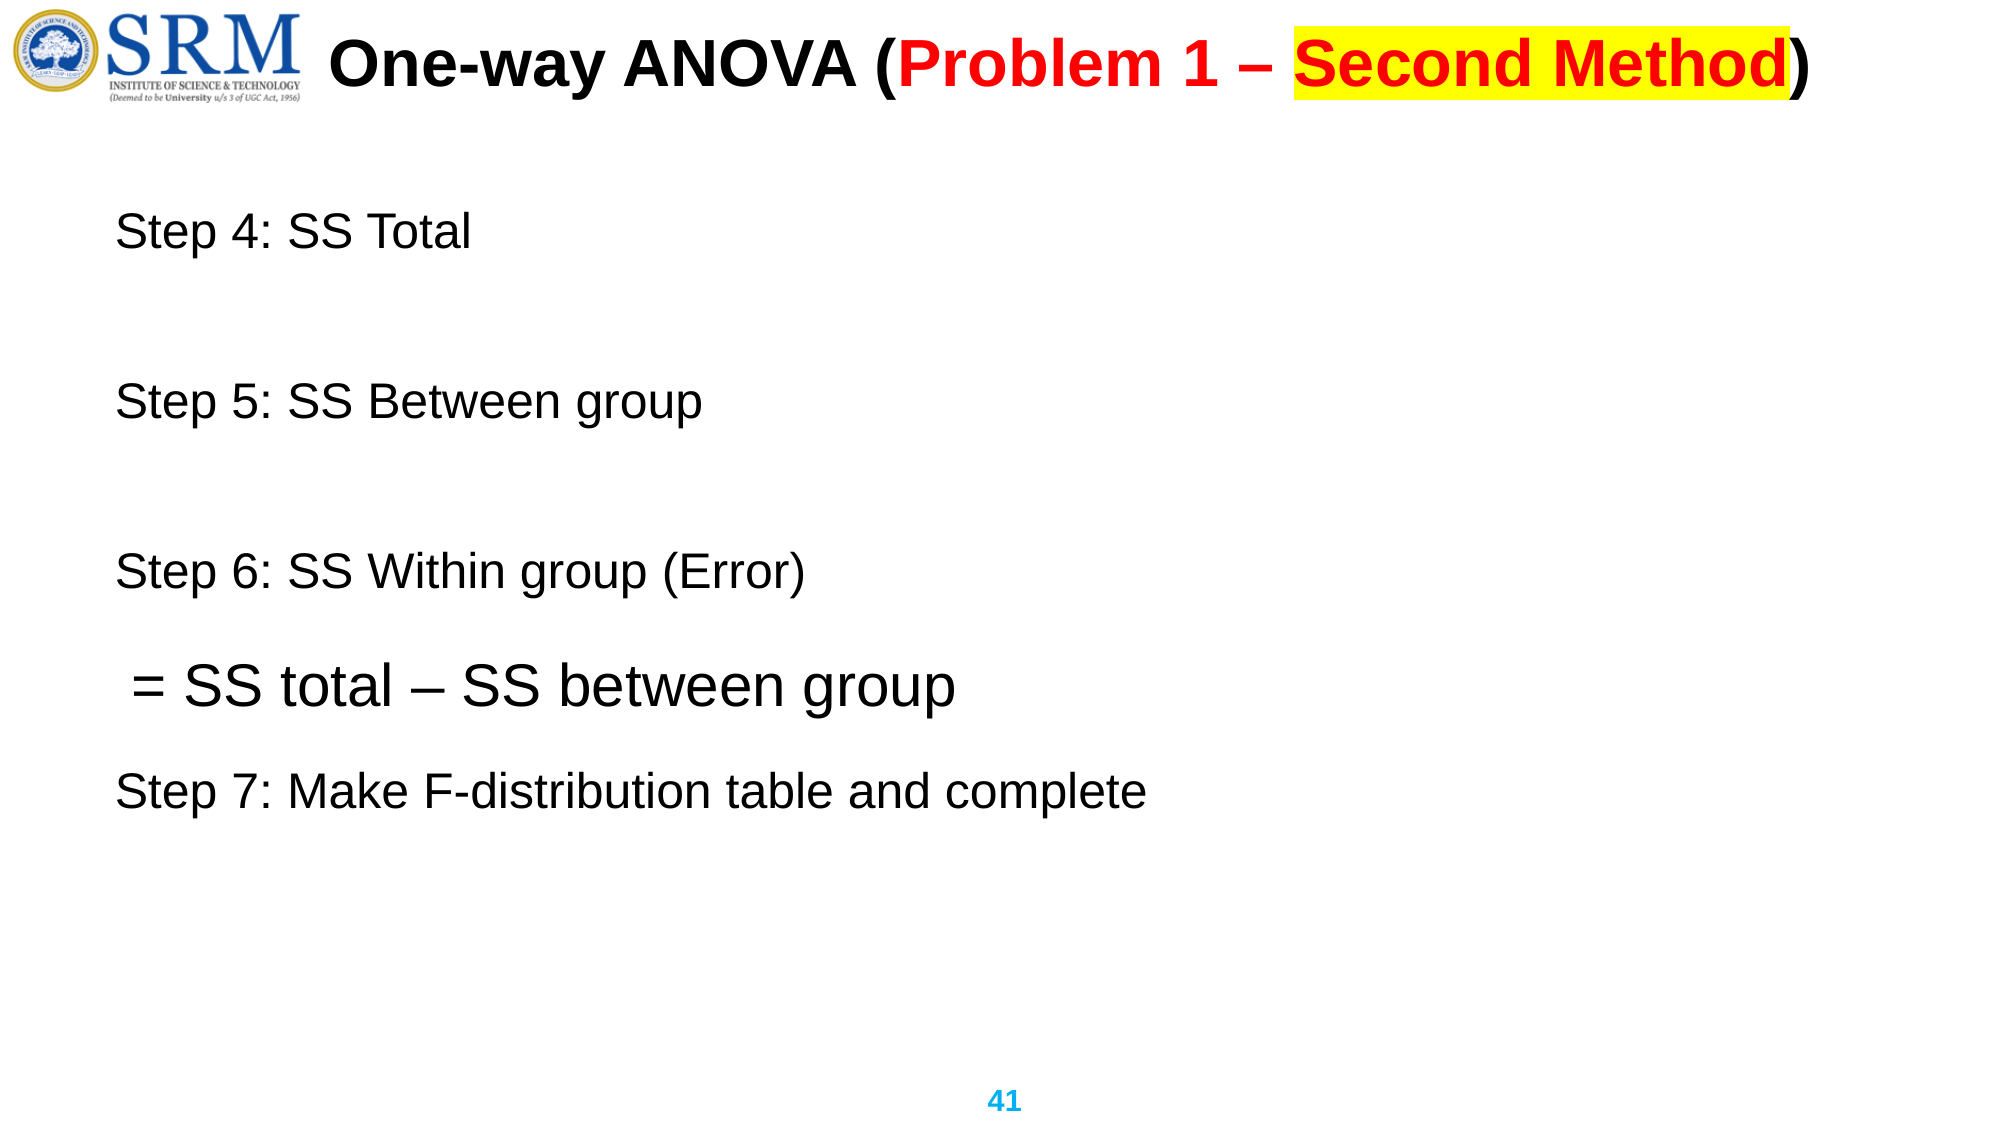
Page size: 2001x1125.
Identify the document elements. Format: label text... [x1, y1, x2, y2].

slide_number 41 [924, 1072, 1085, 1125]
title One-way ANOVA (Problem 1 – Second Method) [313, 23, 1998, 95]
picture [1, 0, 309, 119]
